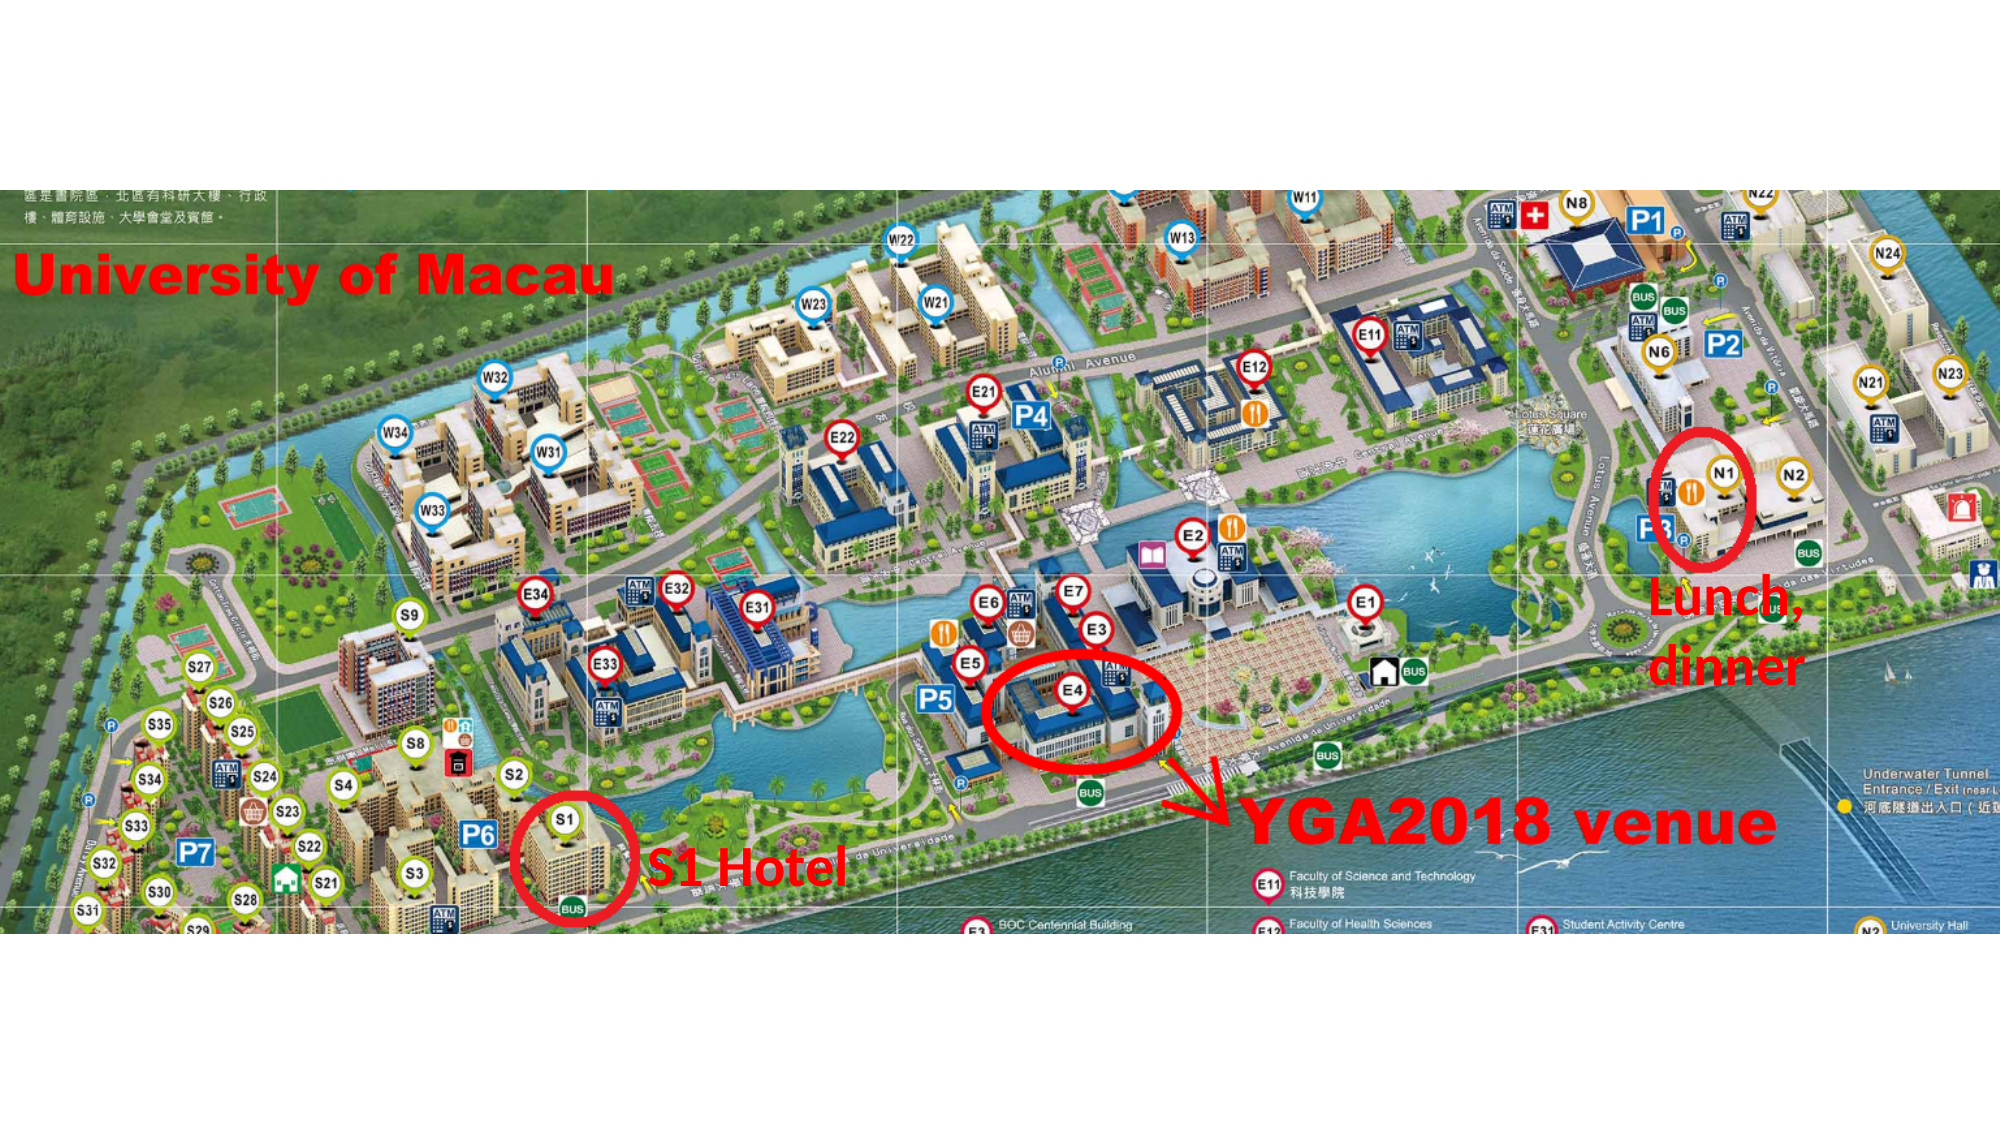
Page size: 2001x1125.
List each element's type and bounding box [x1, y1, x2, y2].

picture [0, 190, 2000, 934]
